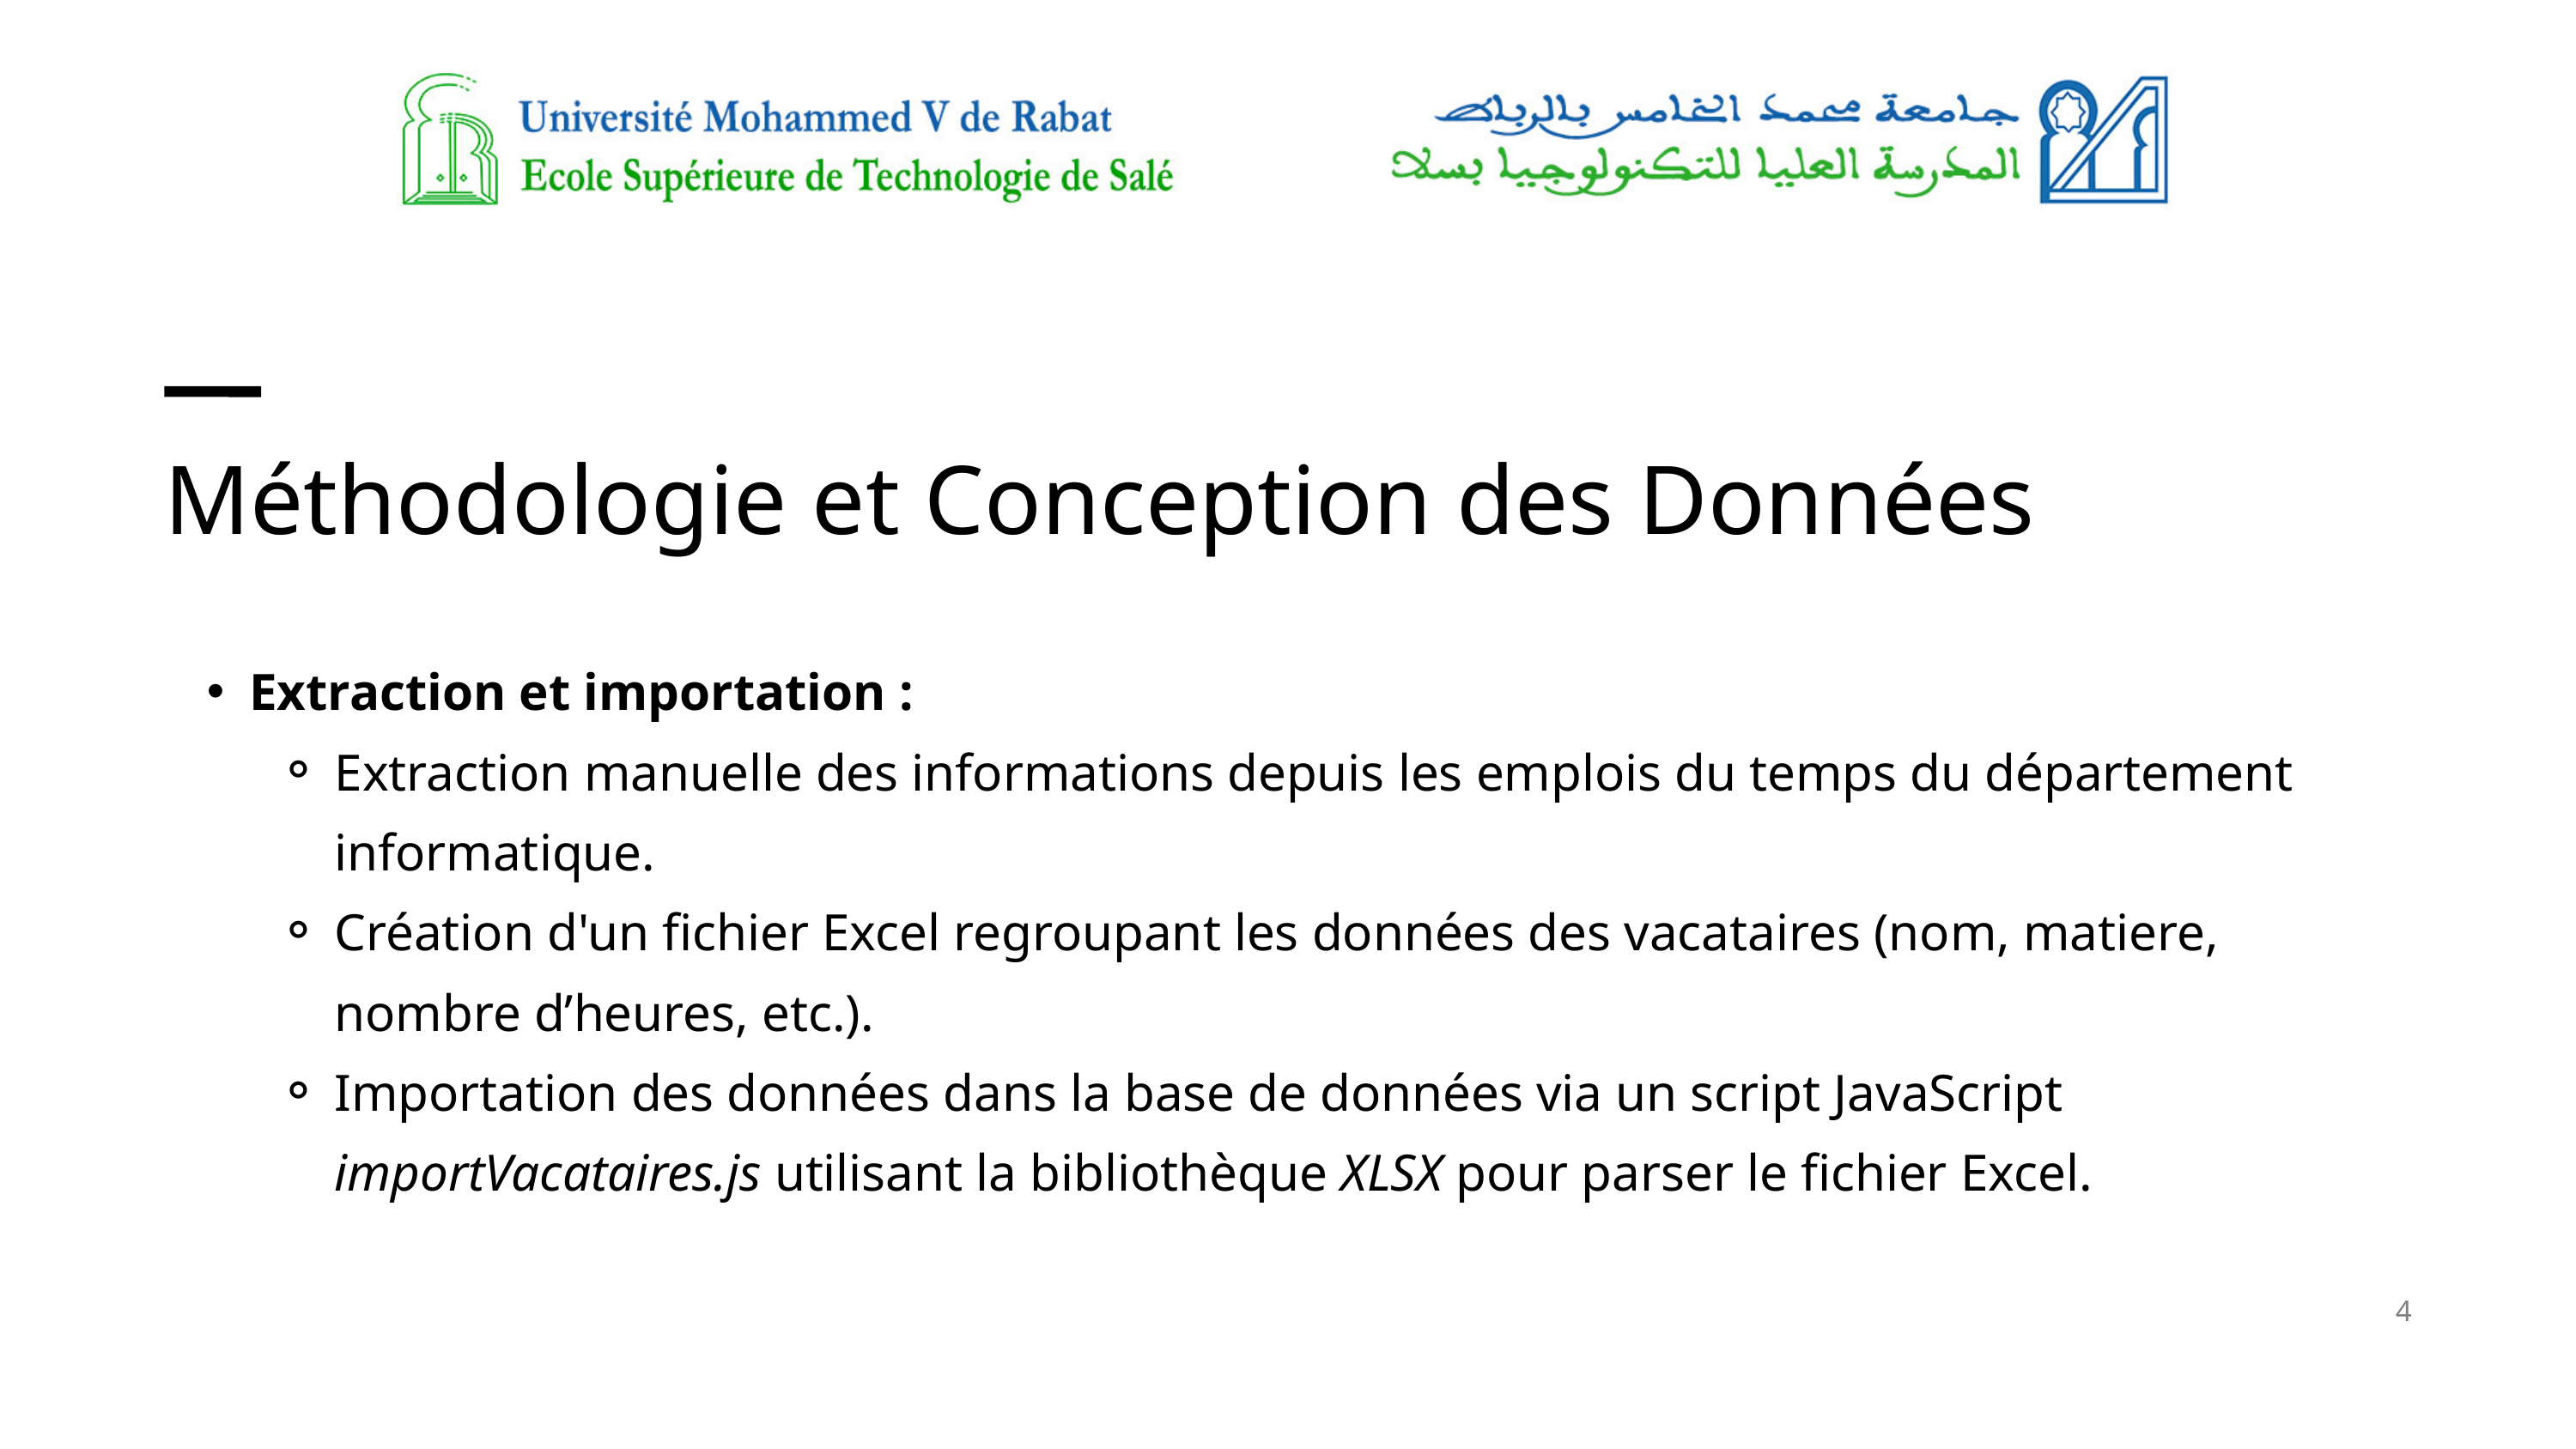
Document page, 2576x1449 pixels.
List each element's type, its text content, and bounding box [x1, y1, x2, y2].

text_box [386, 70, 2190, 210]
text_box 4 [1925, 1287, 2412, 1328]
text_box Méthodologie et Conception des Données [164, 420, 2378, 554]
text_box Extraction et importation : Extraction manuelle des informations depuis les emplois du temps du département informatique. Création d'un fichier Excel regroupant les données des vacataires (nom, matiere, nombre d’heures, etc.). Importation des données dans la base de données via un script JavaScript importVacataires.js utilisant la bibliothèque XLSX pour parser le fichier Excel. [164, 640, 2412, 1202]
